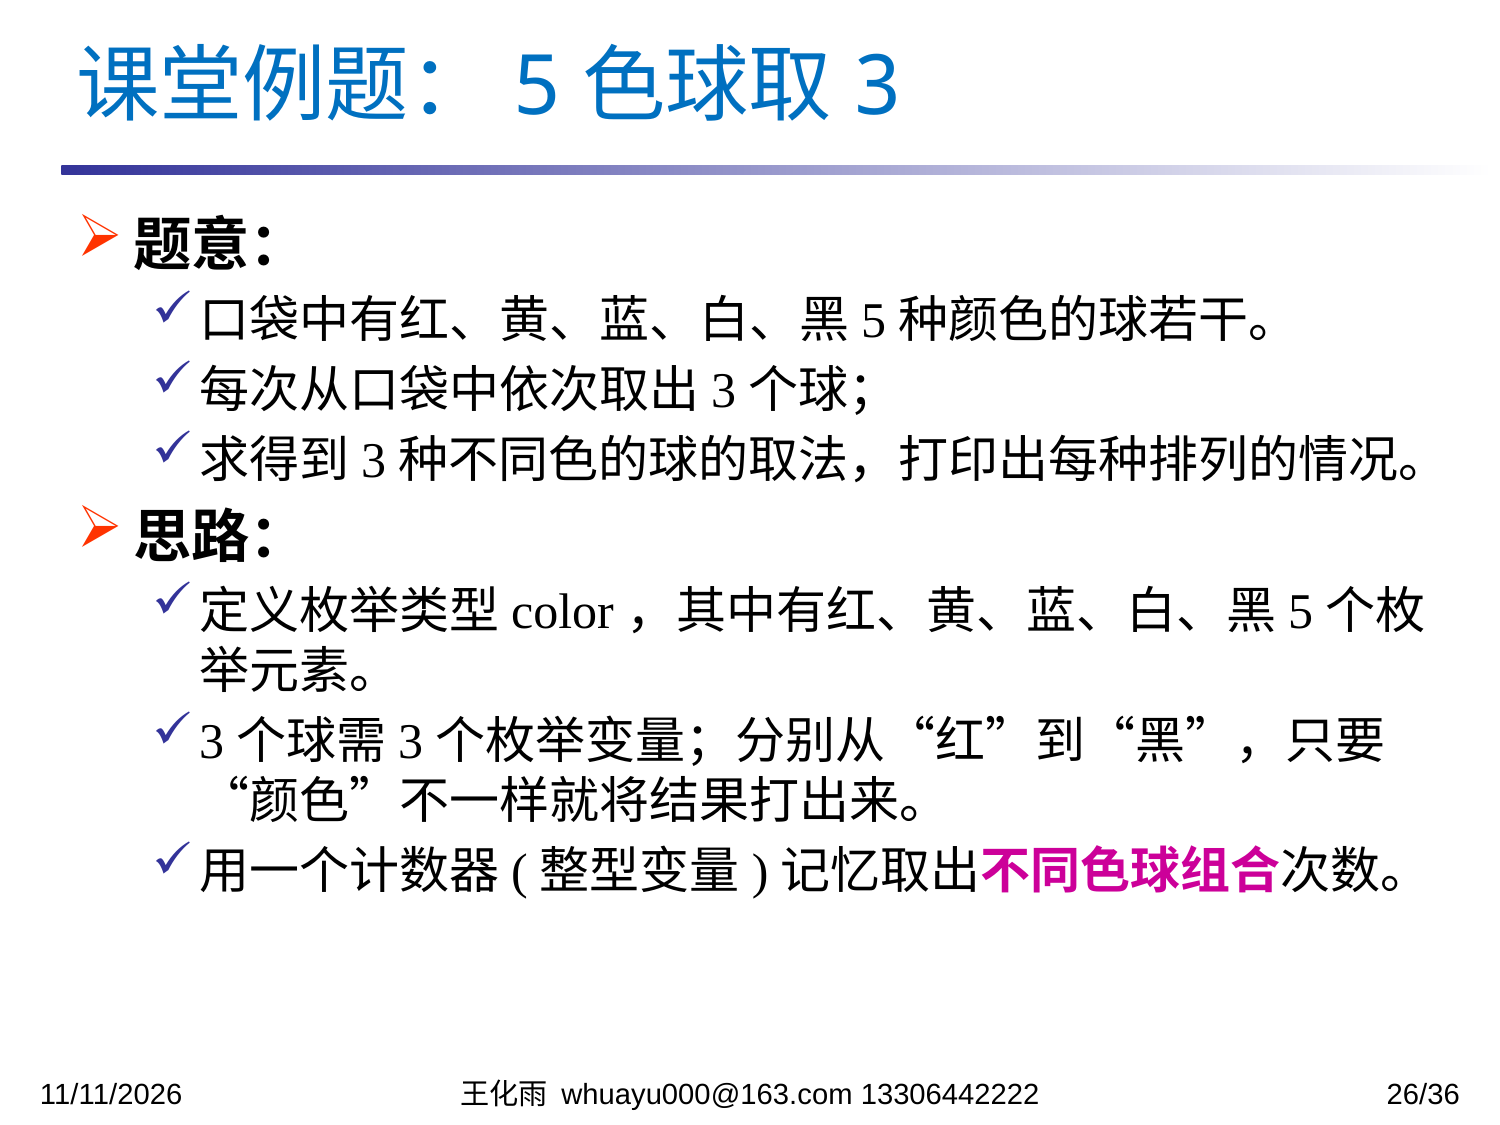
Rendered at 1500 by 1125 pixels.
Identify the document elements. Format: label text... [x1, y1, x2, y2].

text_box 题意： 口袋中有红、黄、蓝、白、黑5种颜色的球若干。 每次从口袋中依次取出3个球； 求得到3种不同色的球的取法，打印出每种排列的情况。 思路： 定义枚举类型color，其中有红、黄、蓝、白、黑5个枚举元素。 3个球需3个枚举变量；分别从“红”到“黑”，只要“颜色”不一样就将结果打出来。 用一个计数器(整型变量)记忆取出不同色球组合次数。 [62, 199, 1464, 1038]
slide_number 26/36 [1187, 1074, 1476, 1103]
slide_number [24, 1074, 376, 1103]
text_box 课堂例题：5色球取3 [61, 24, 1463, 138]
footer 王化雨 whuayu000@163.com 13306442222 [387, 1074, 1113, 1103]
